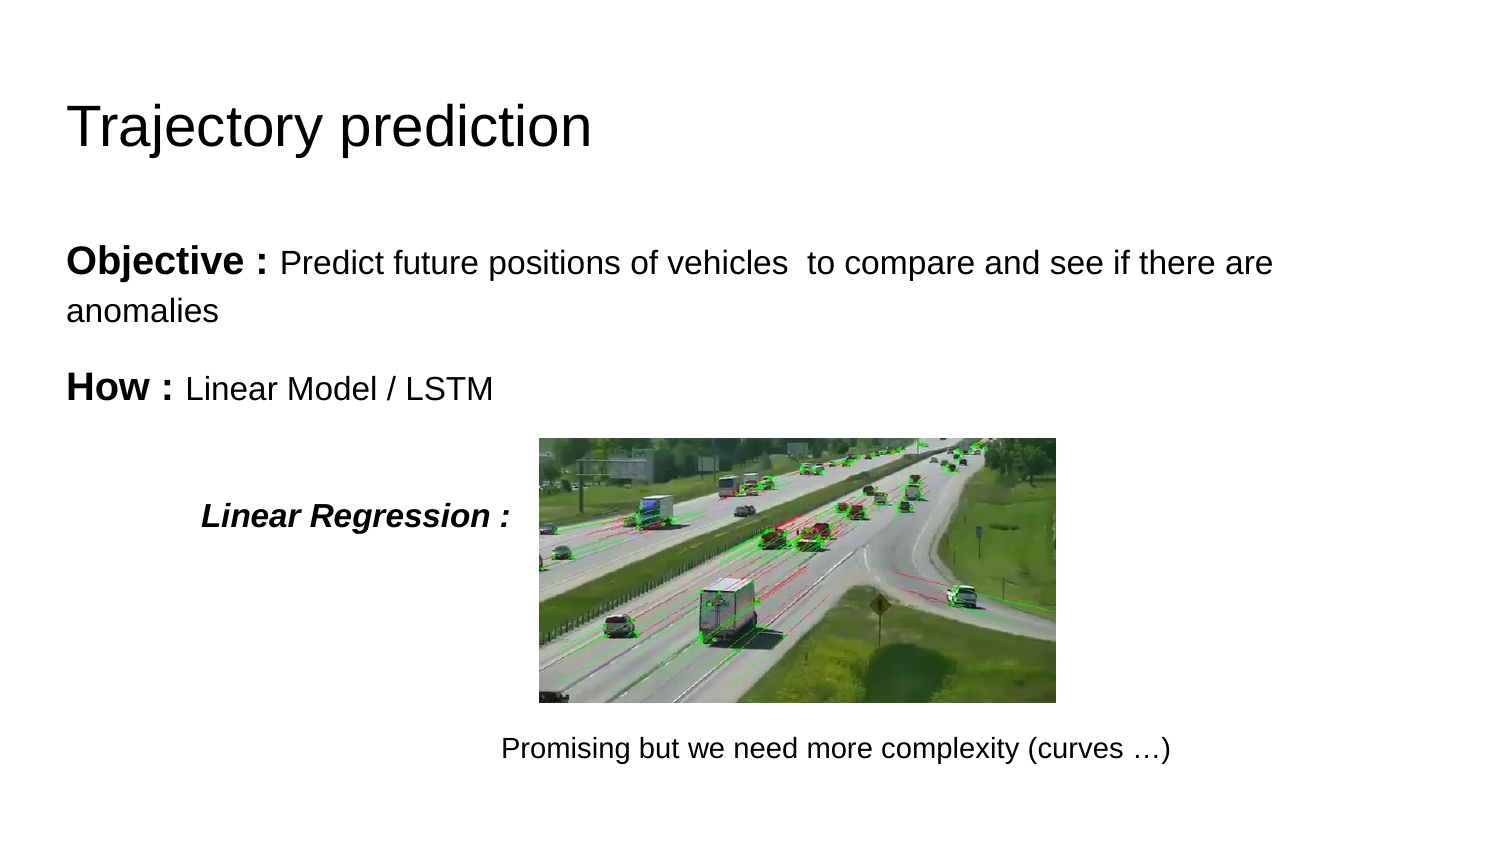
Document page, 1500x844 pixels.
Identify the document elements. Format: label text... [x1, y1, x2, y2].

title Trajectory prediction Objective : Predict future positions of vehicles to compare and see if there are anomalies How : Linear Model / LSTM [51, 72, 1449, 480]
text_box Linear Regression : Promising but we need more complexity (curves …) [110, 479, 1248, 779]
picture [539, 438, 1056, 703]
